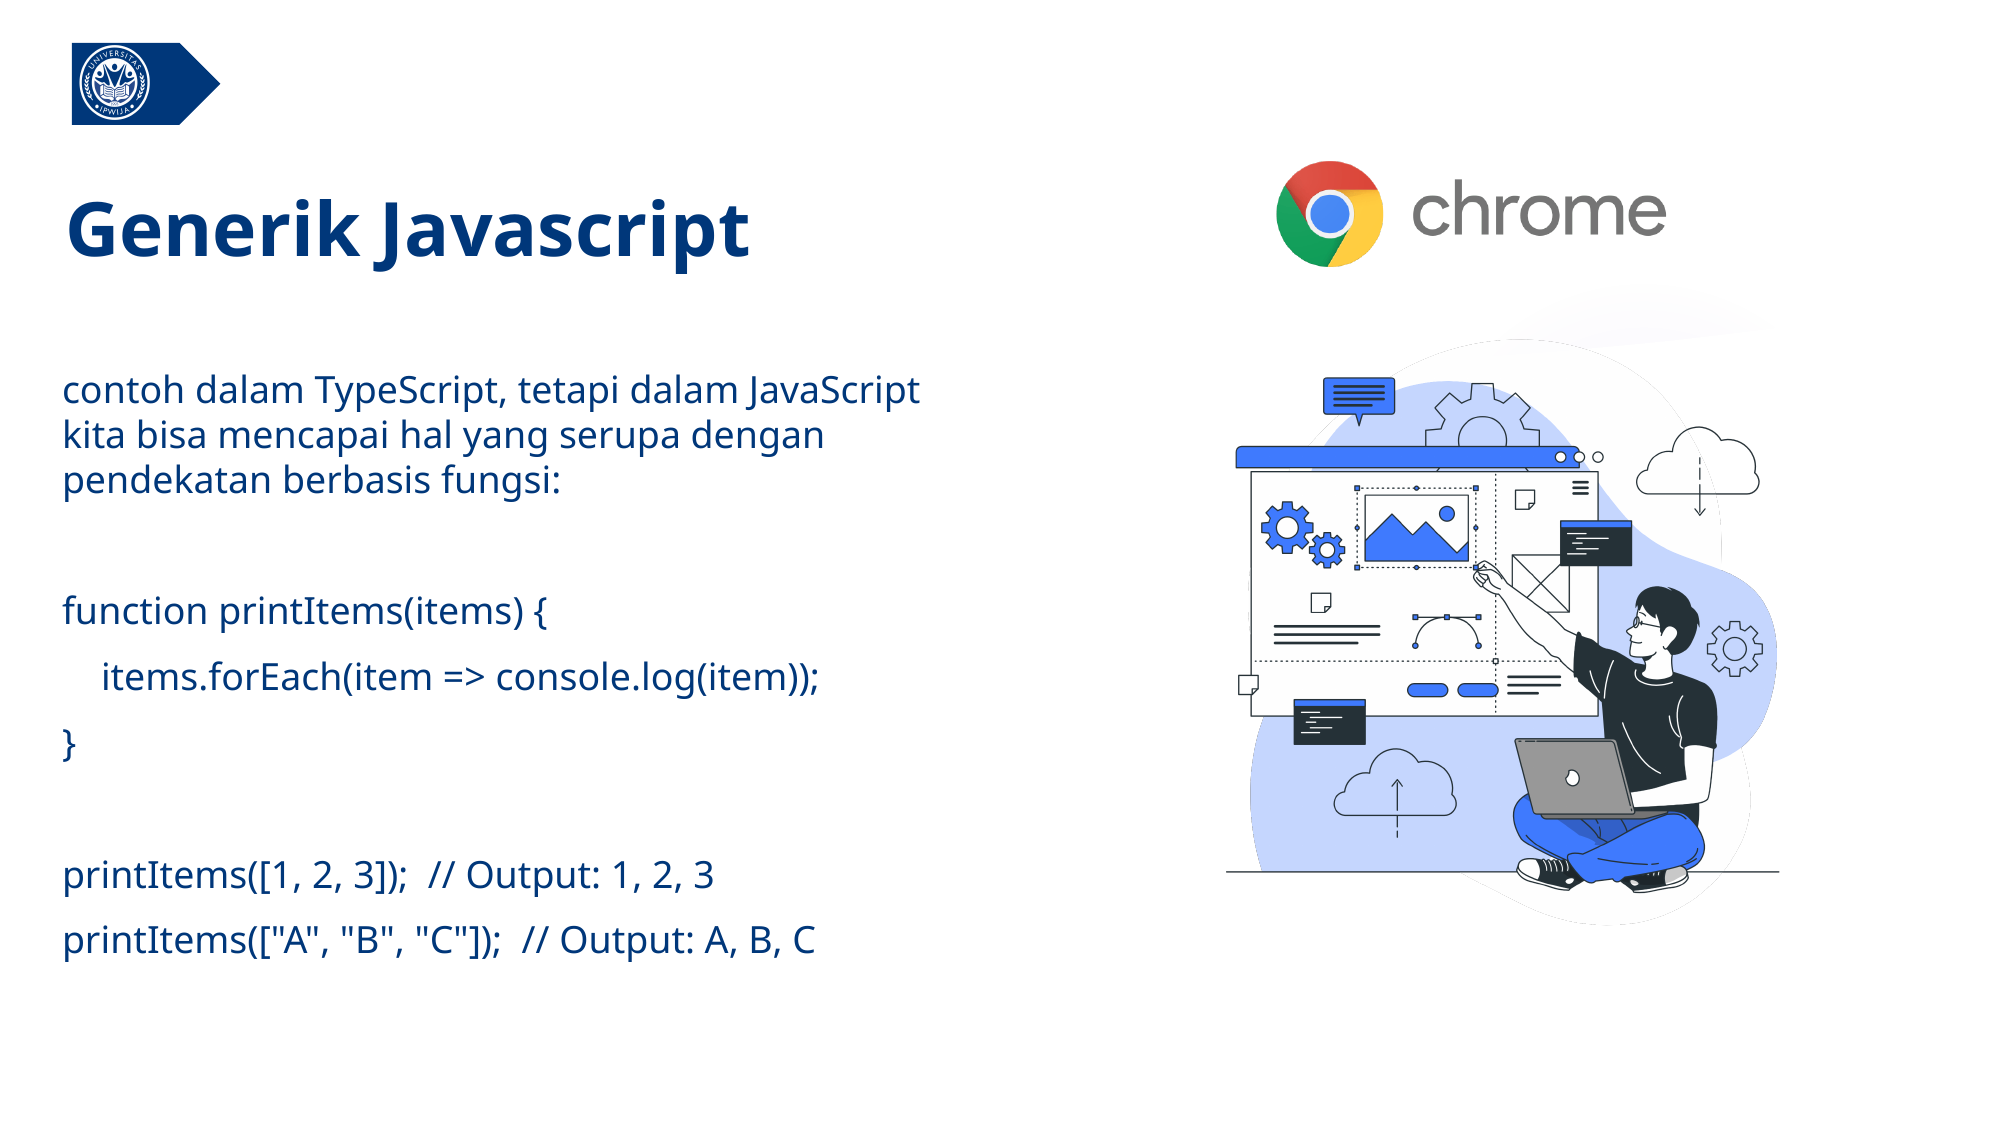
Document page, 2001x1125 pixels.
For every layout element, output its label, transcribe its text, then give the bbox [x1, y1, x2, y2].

list contoh dalam TypeScript, tetapi dalam JavaScript kita bisa mencapai hal yang serupa dengan pendekatan berbasis fungsi: function printItems(items) { items.forEach(item => console.log(item)); } printItems([1, 2, 3]); // Output: 1, 2, 3 printItems(["A", "B", "C"]); // Output: A, B, C [47, 358, 972, 988]
title Generik Javascript [50, 153, 975, 300]
picture [1274, 87, 1686, 382]
picture [77, 42, 154, 123]
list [1170, 301, 1832, 962]
